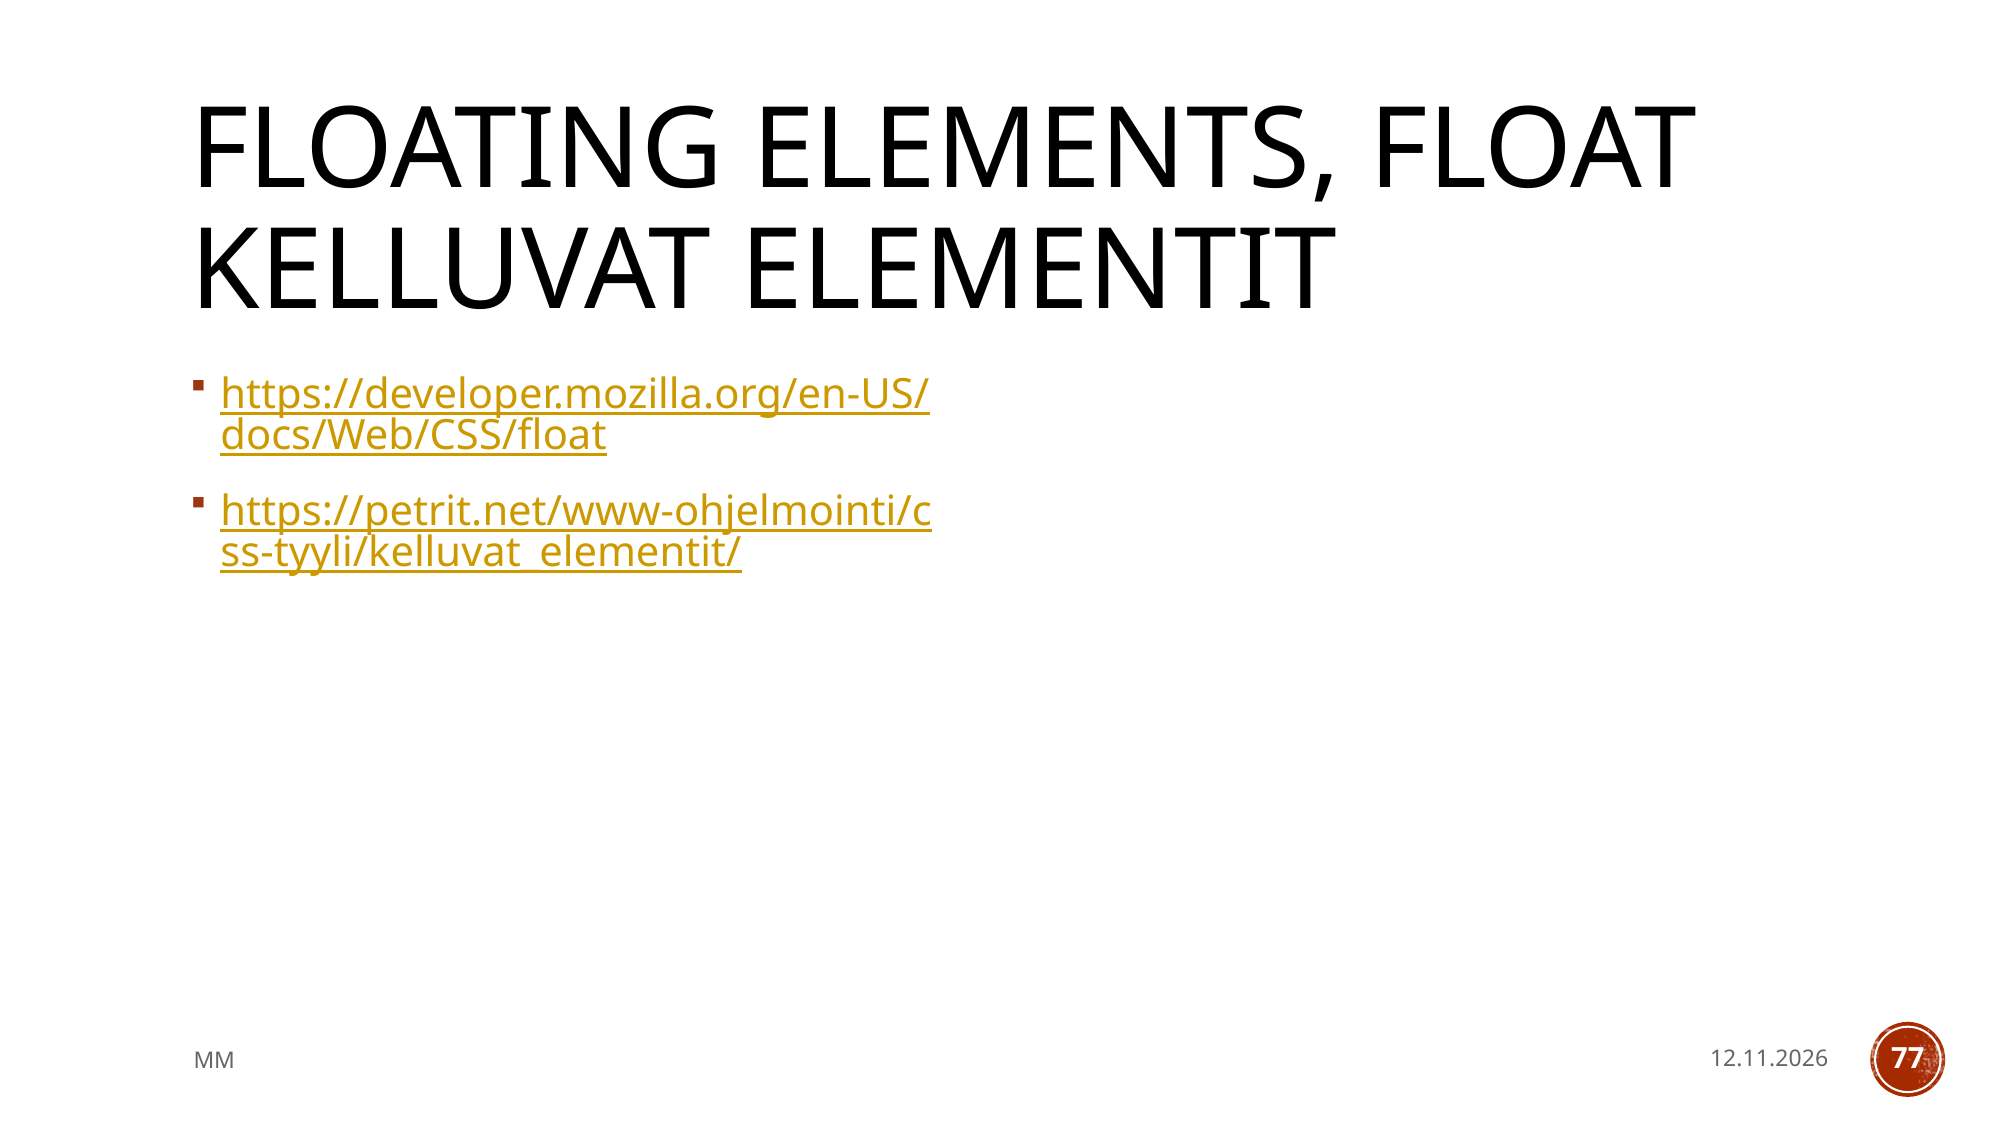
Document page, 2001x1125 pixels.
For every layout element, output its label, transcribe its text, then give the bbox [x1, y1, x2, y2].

slide_number 77 [1855, 1028, 1961, 1089]
list https://developer.mozilla.org/en-US/docs/Web/CSS/float https://petrit.net/www-ohjelmointi/css-tyyli/kelluvat_elementit/ [175, 360, 956, 1013]
footer MM [178, 1028, 1217, 1089]
title floating elements, float kelluvat elementit [175, 79, 1826, 344]
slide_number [1306, 1028, 1844, 1089]
